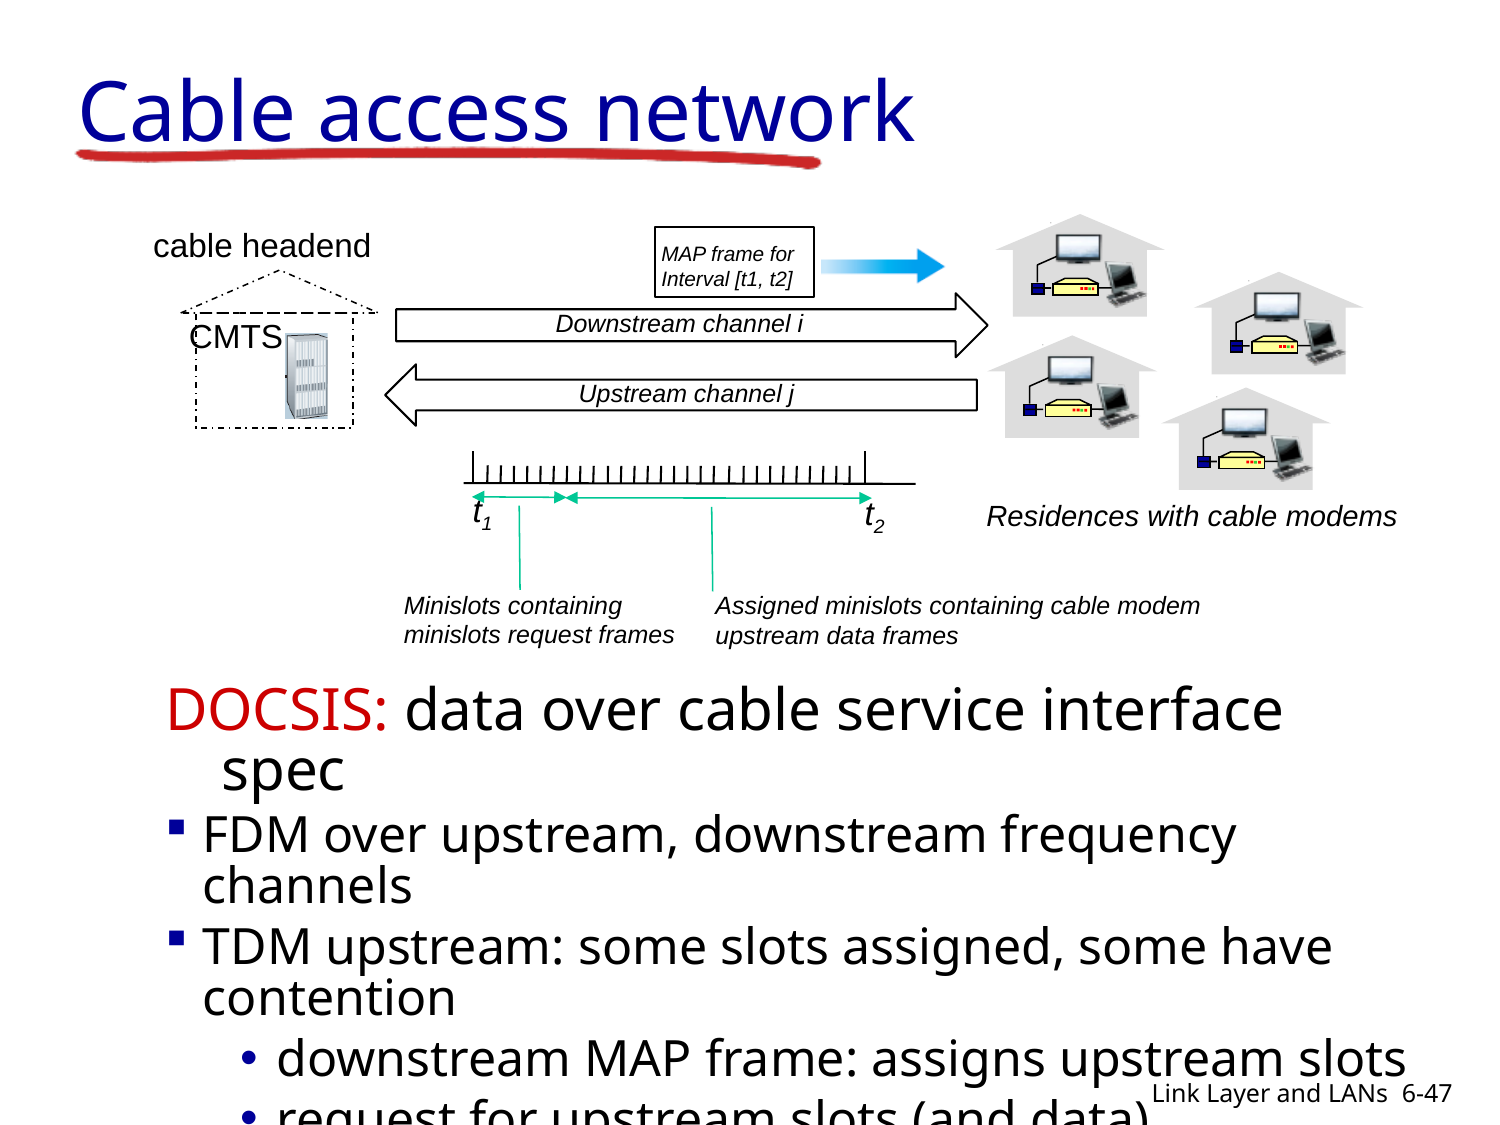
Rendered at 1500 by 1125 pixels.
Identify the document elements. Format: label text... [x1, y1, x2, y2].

footer Link Layer and LANs [1045, 1069, 1404, 1110]
text_box Cable access network [62, 39, 985, 177]
slide_number 6-47 [1387, 1069, 1478, 1115]
picture [71, 142, 830, 176]
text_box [104, 213, 1419, 658]
text_box DOCSIS: data over cable service interface spec FDM over upstream, downstream frequency channels TDM upstream: some slots assigned, some have contention downstream MAP frame: assigns upstream slots request for upstream slots (and data) transmitted random access (binary backoff) in selected slots [150, 675, 1436, 1052]
